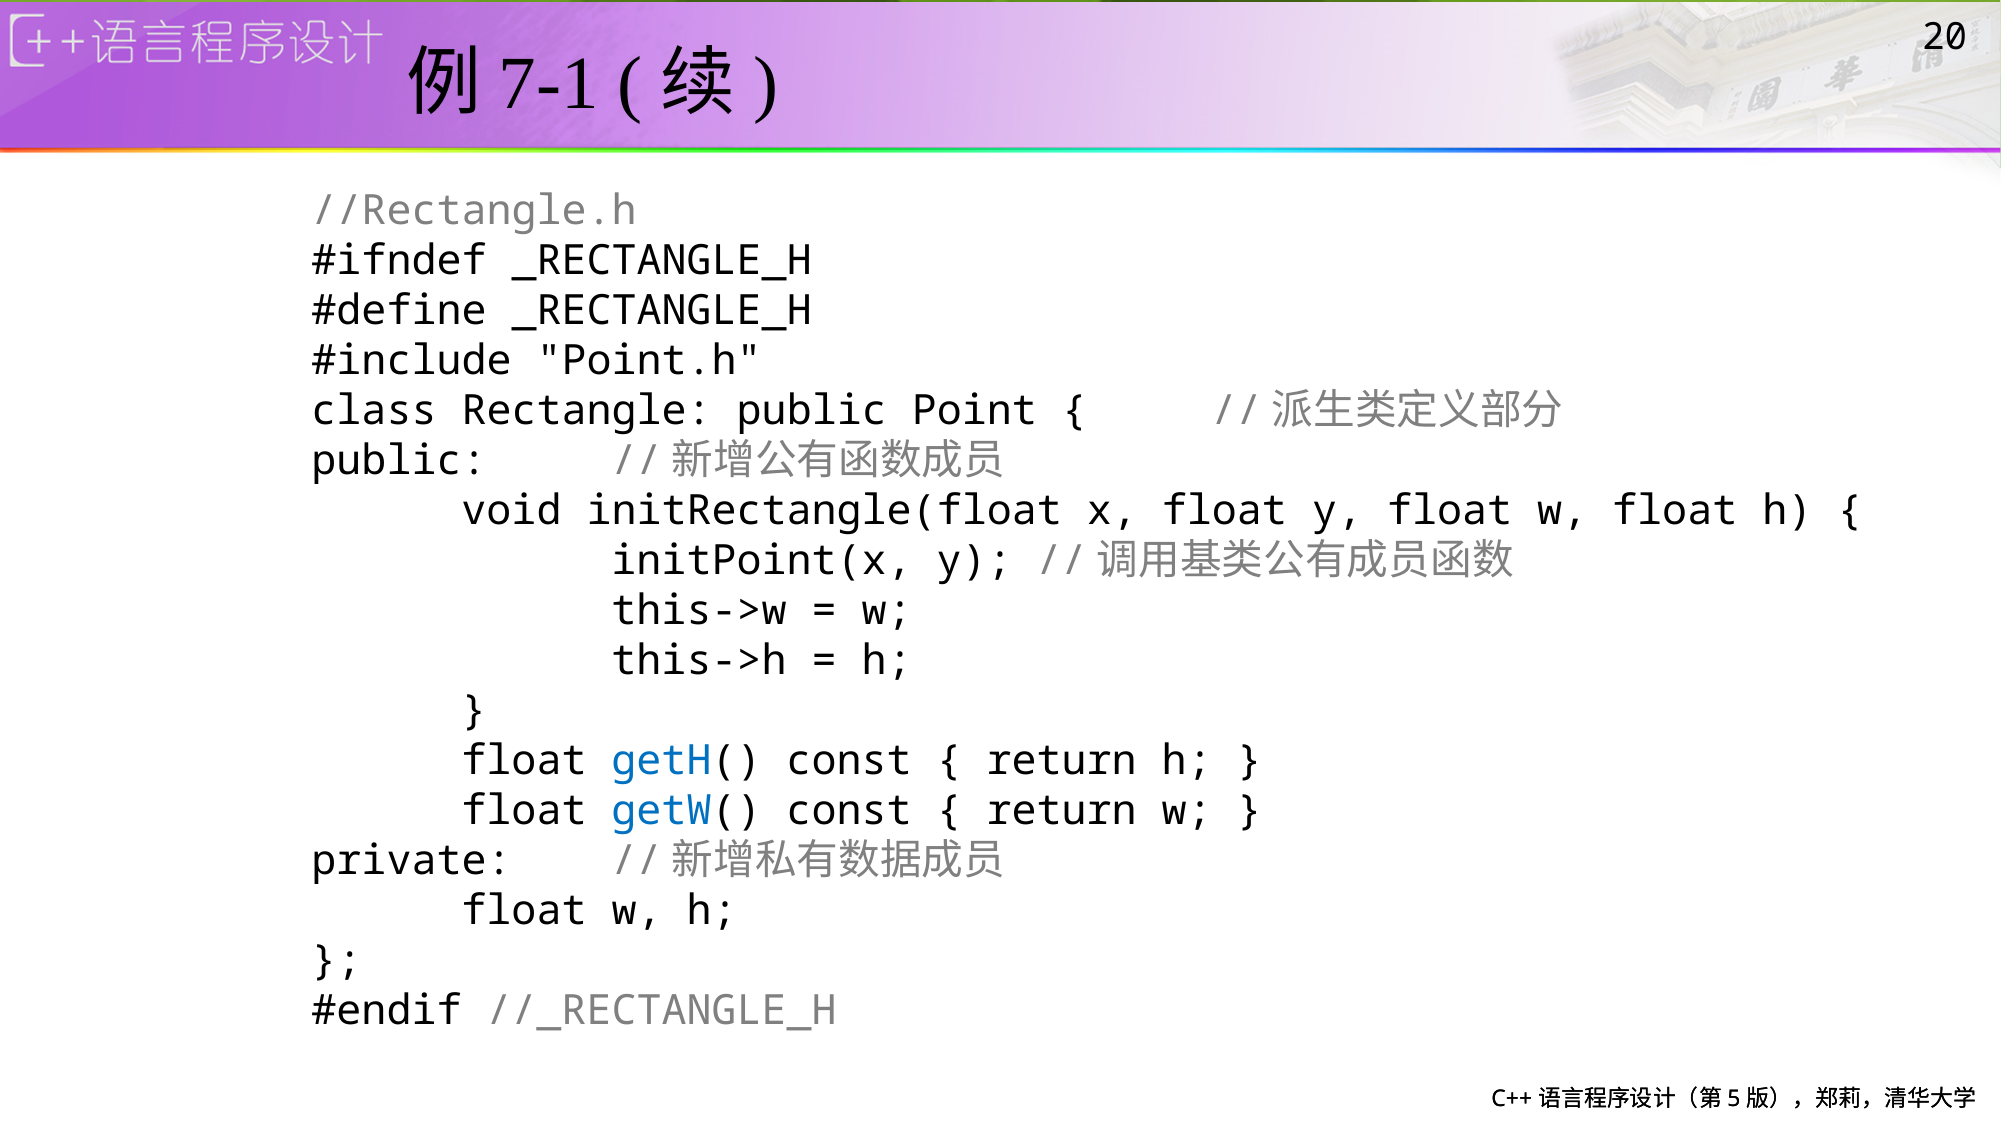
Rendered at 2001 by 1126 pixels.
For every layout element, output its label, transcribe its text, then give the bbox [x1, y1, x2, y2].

slide_number 20 [1531, 7, 1983, 68]
title 例7-1 (续) [386, 7, 1901, 150]
picture [0, 0, 2001, 1126]
list //Rectangle.h #ifndef _RECTANGLE_H #define _RECTANGLE_H #include "Point.h" class Rectangle: public Point { //派生类定义部分 public: //新增公有函数成员 void initRectangle(float x, float y, float w, float h) { initPoint(x, y); //调用基类公有成员函数 this->w = w; this->h = h; } float getH() const { return h; } float getW() const { return w; } private: //新增私有数据成员 float w, h; }; #endif //_RECTANGLE_H [291, 172, 1901, 1079]
